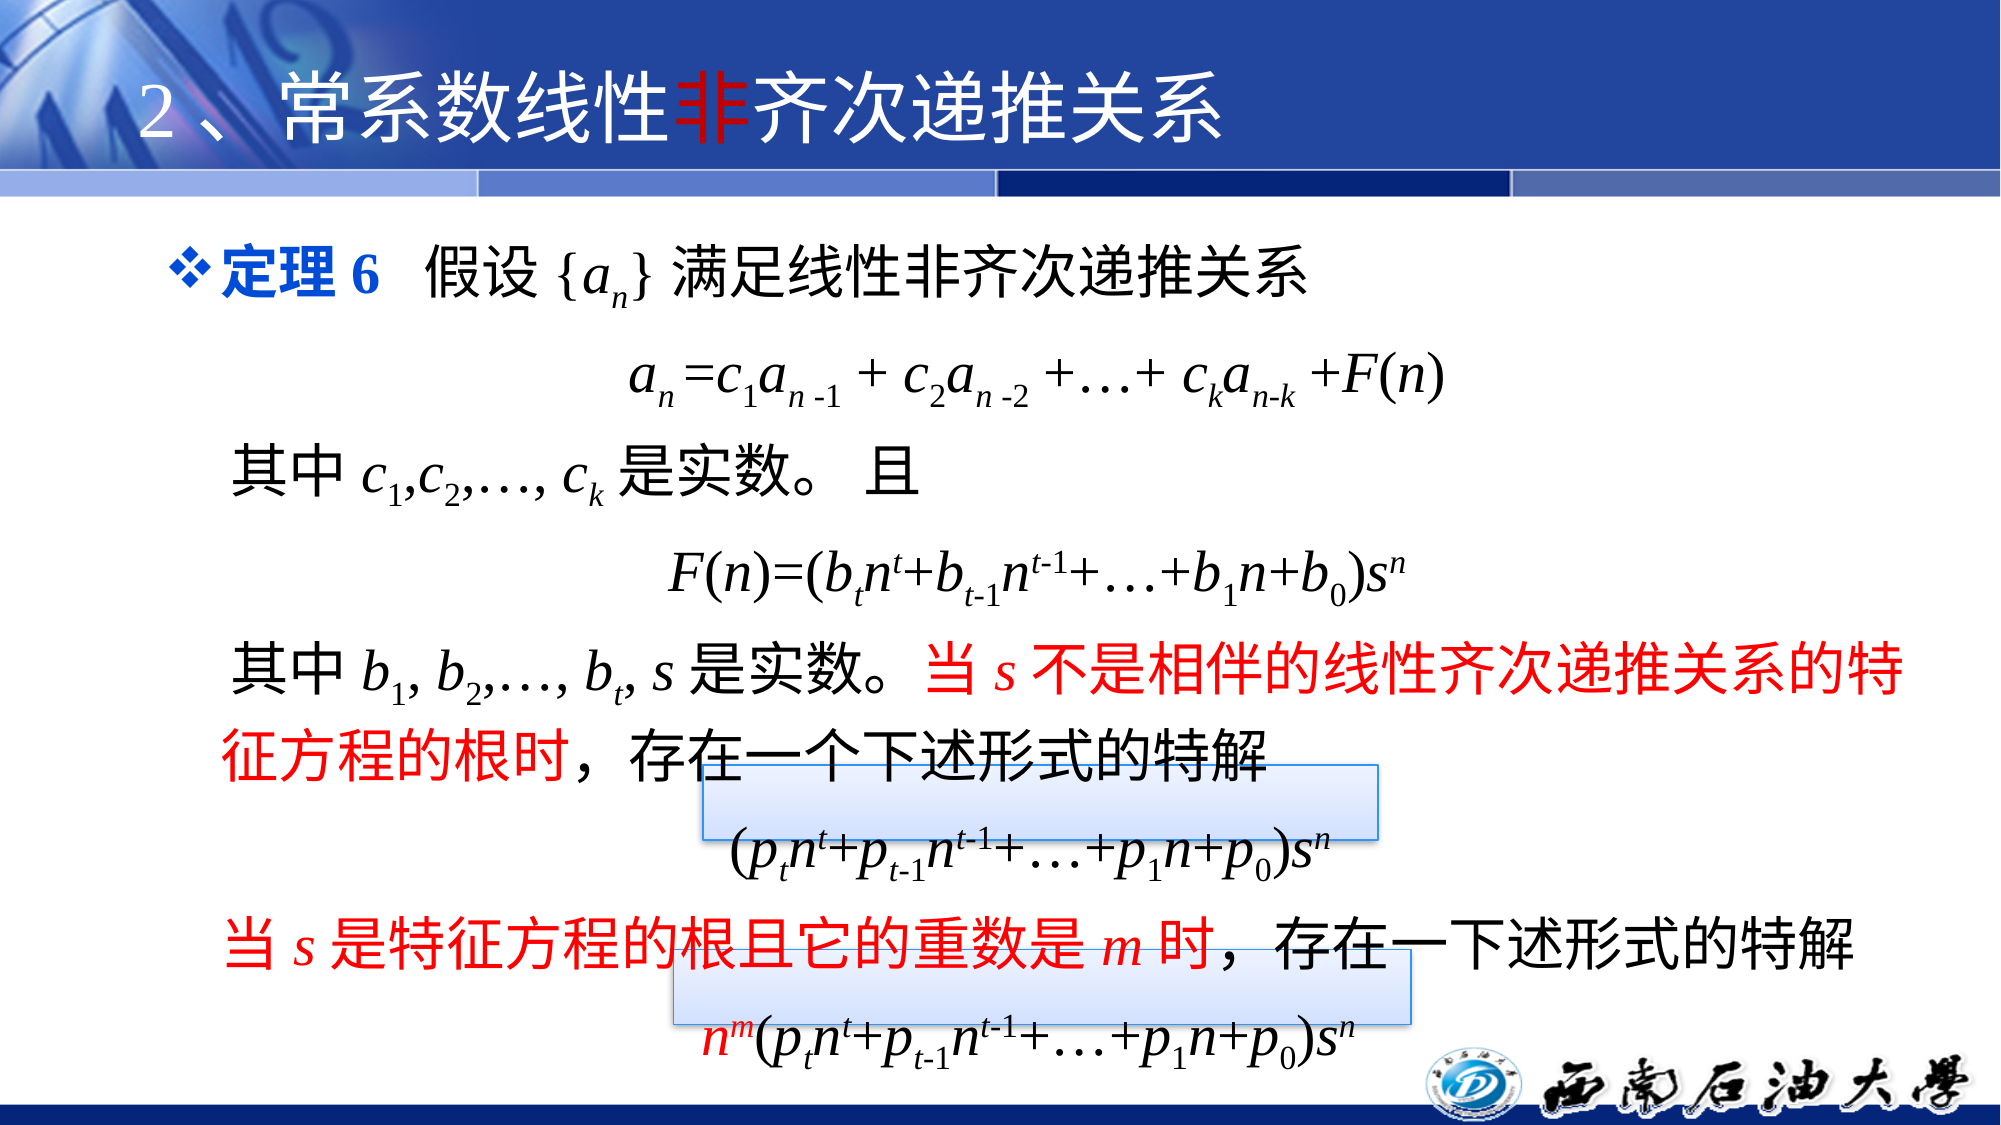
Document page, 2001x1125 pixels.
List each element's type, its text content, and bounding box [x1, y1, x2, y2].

picture [0, 0, 2001, 1125]
list 定理6 假设{an}满足线性非齐次递推关系 an =c1an -1 + c2an -2 +…+ ckan-k +F(n) 其中c1,c2,…, ck是实数。 且 F(n)=(btnt+bt-1nt-1+…+b1n+b0)sn 其中b1, b2,…, bt, s是实数。当s不是相伴的线性齐次递推关系的特征方程的根时，存在一个下述形式的特解 (ptnt+pt-1nt-1+…+p1n+p0)sn 当s是特征方程的根且它的重数是m时，存在一下述形式的特解 nm(ptnt+pt-1nt-1+…+p1n+p0)sn [149, 219, 1926, 1046]
title 2、常系数线性非齐次递推关系 [122, 37, 1883, 176]
